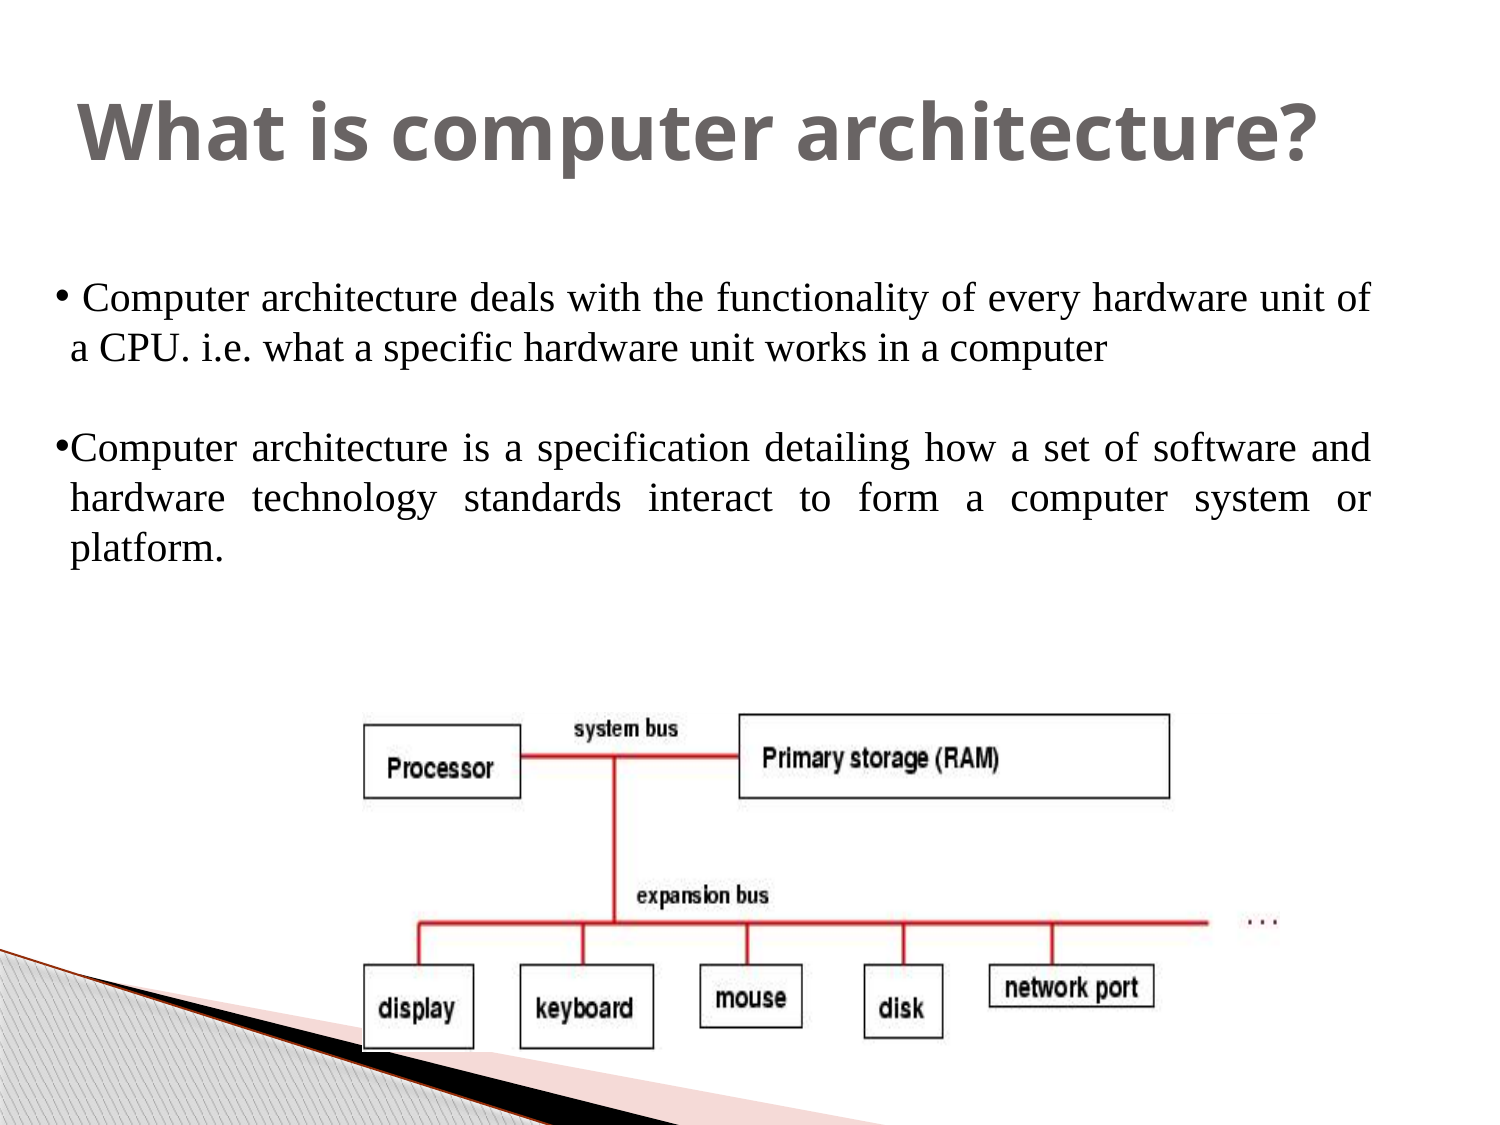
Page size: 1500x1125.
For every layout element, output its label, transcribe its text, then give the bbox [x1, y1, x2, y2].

text_box Computer architecture deals with the functionality of every hardware unit of a CPU. i.e. what a specific hardware unit works in a computer Computer architecture is a specification detailing how a set of software and hardware technology standards interact to form a computer system or platform. [40, 262, 1388, 663]
picture [362, 712, 1280, 1053]
title What is computer architecture? [62, 29, 1350, 230]
